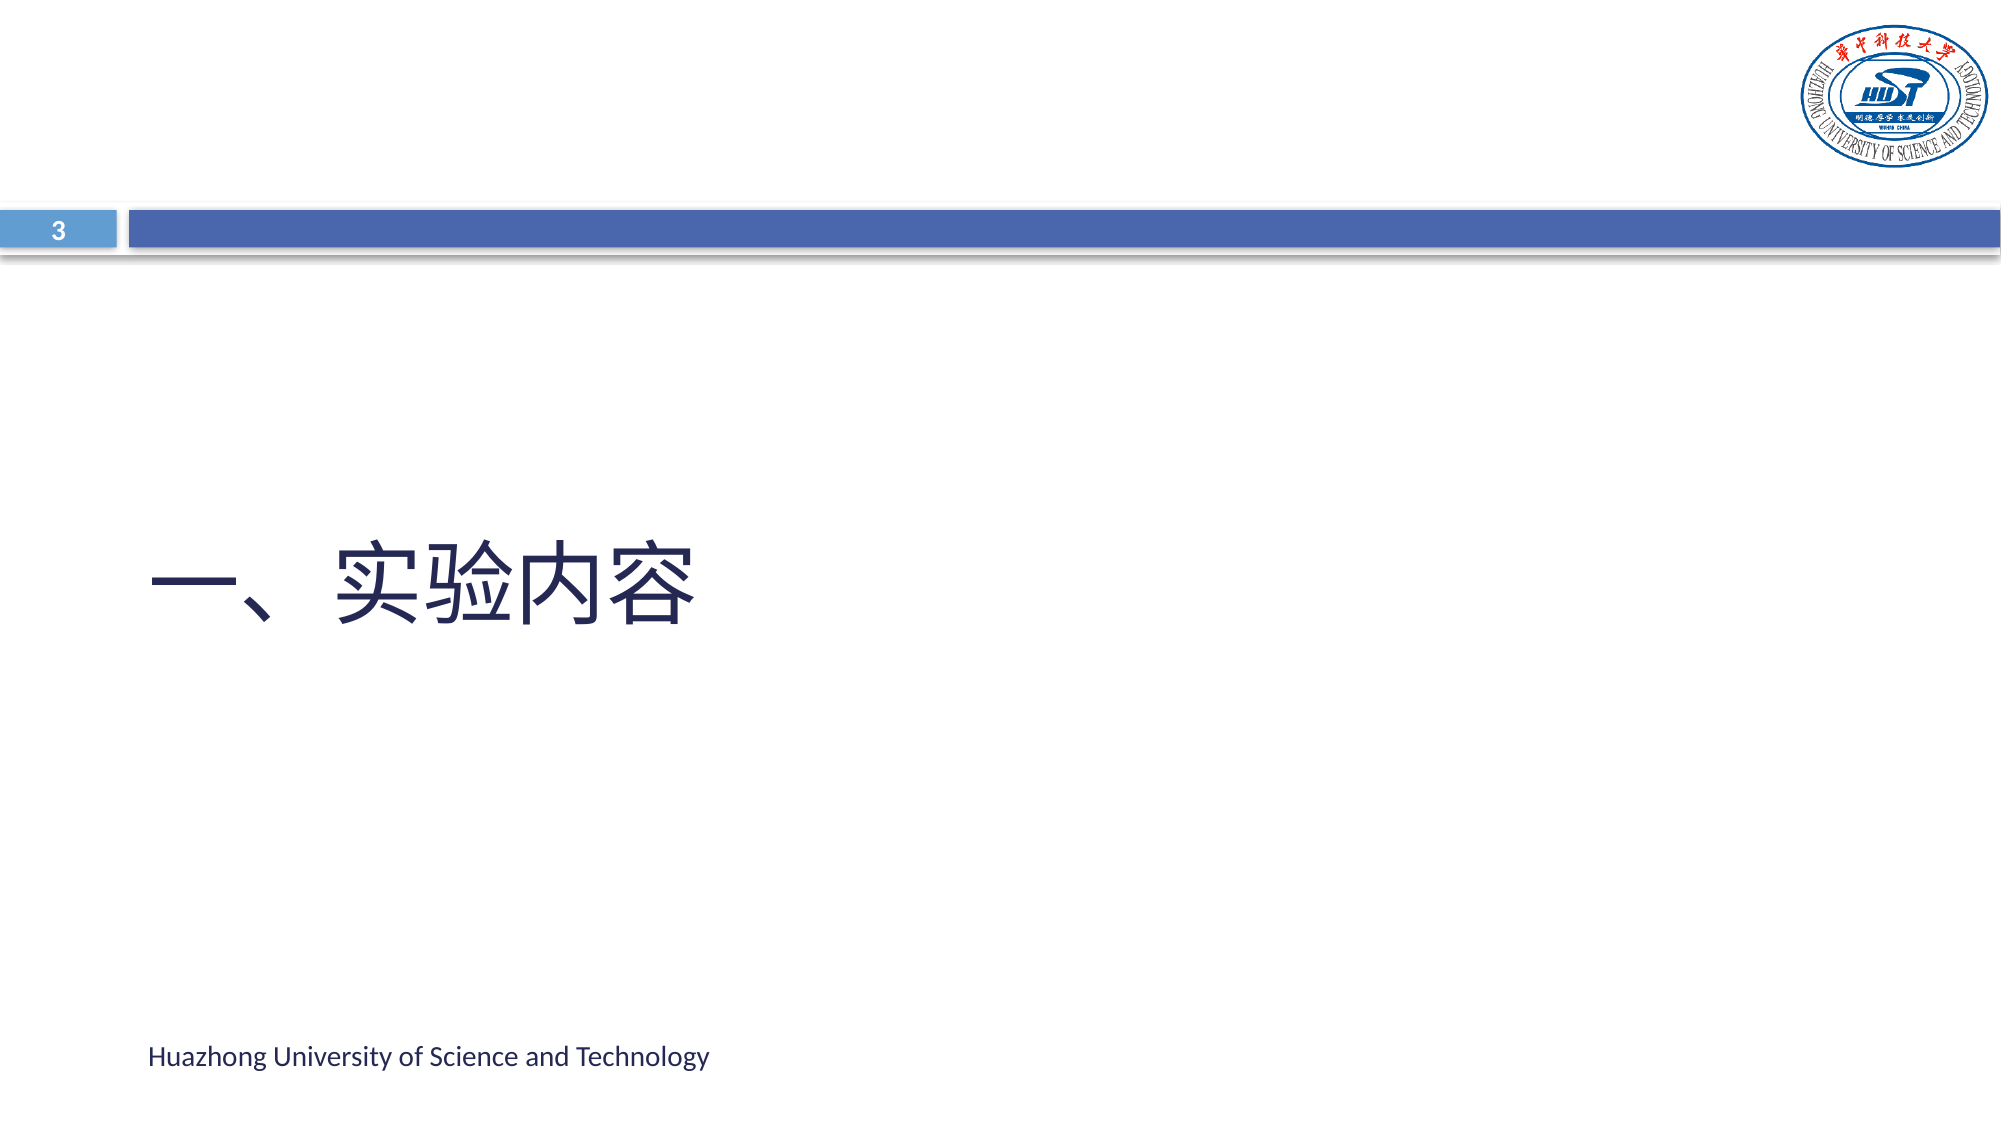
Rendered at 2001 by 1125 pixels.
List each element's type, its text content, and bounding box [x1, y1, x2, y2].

footer Huazhong University of Science and Technology [133, 1024, 1319, 1085]
picture [1789, 12, 2000, 178]
text_box 一、实验内容 [133, 499, 1917, 662]
slide_number 3 [0, 208, 117, 249]
